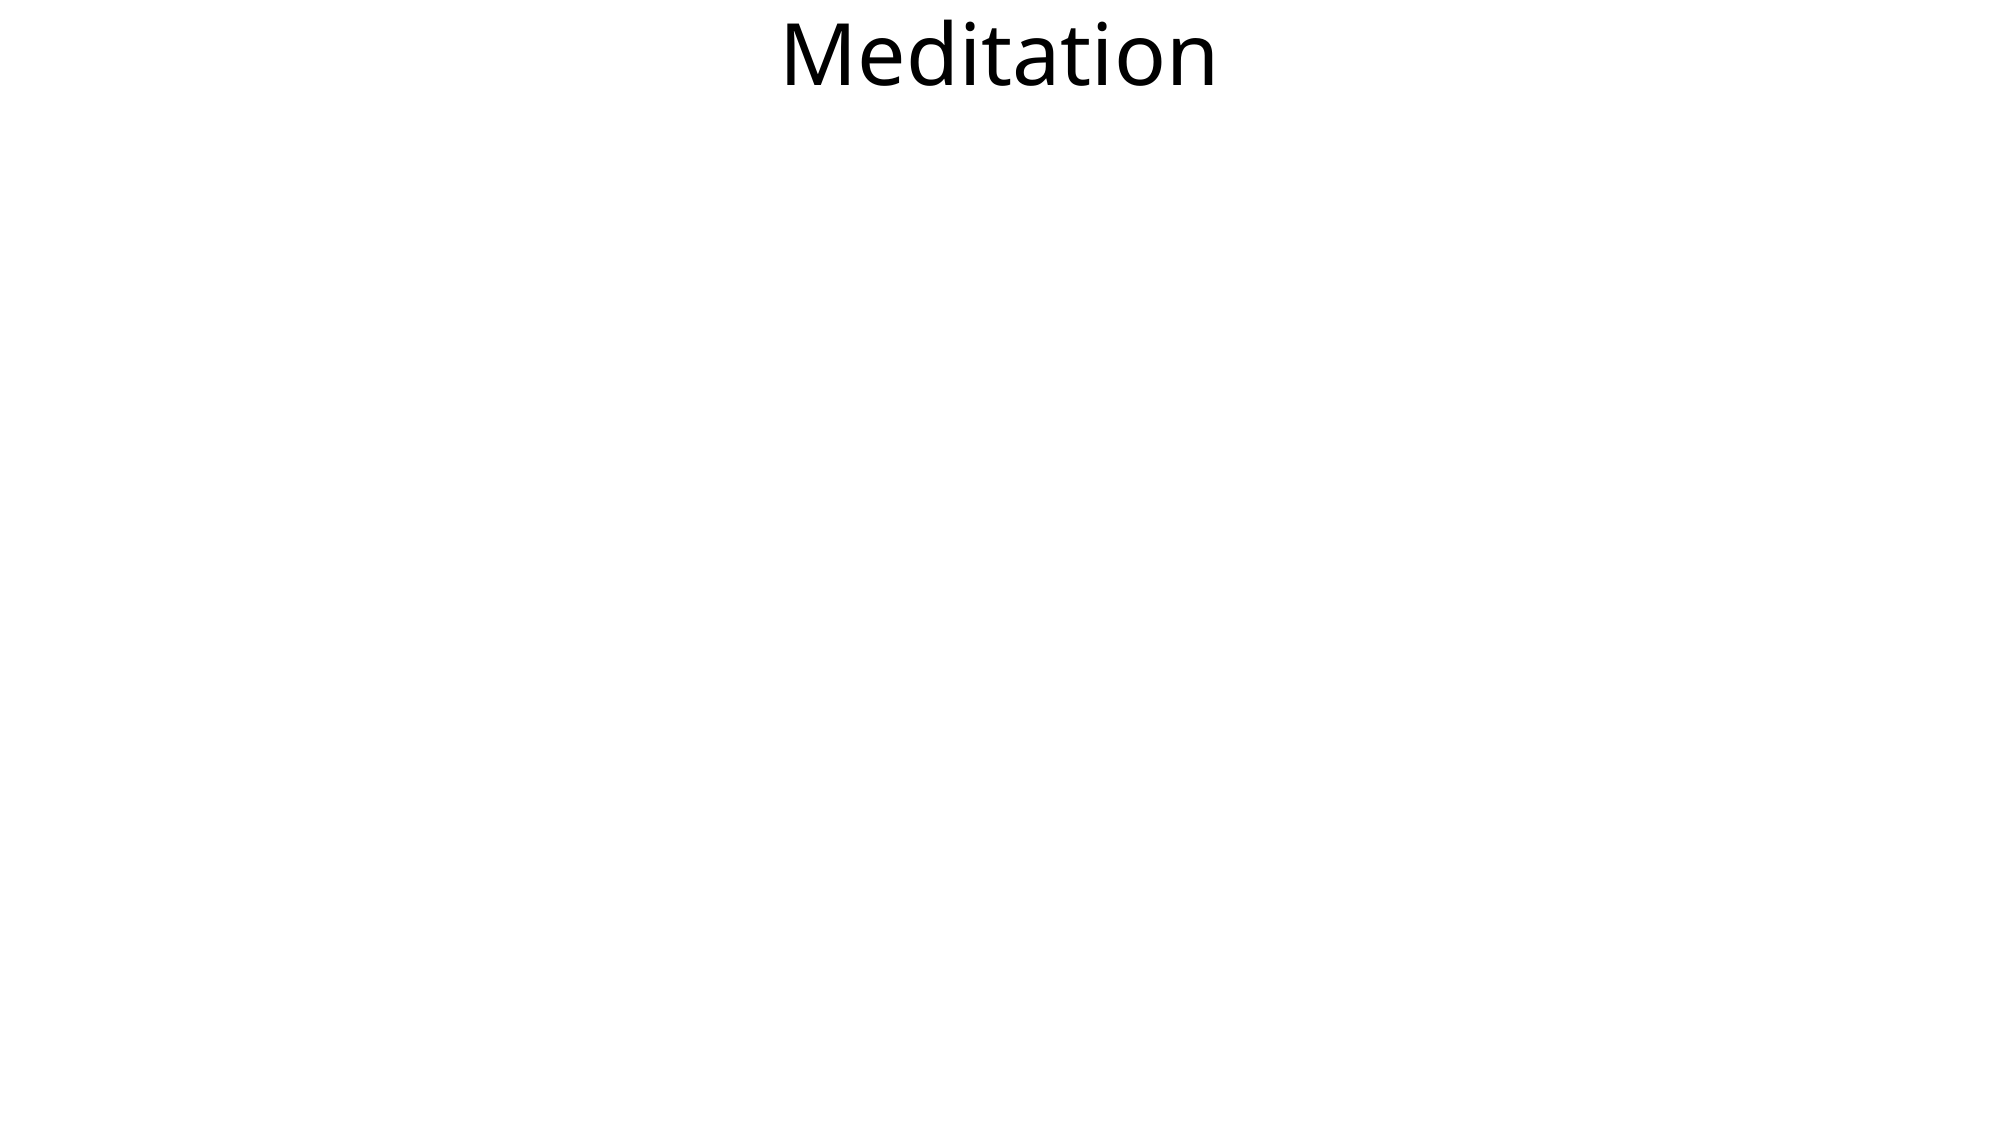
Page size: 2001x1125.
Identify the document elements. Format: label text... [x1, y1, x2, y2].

title Meditation [137, 3, 1863, 112]
